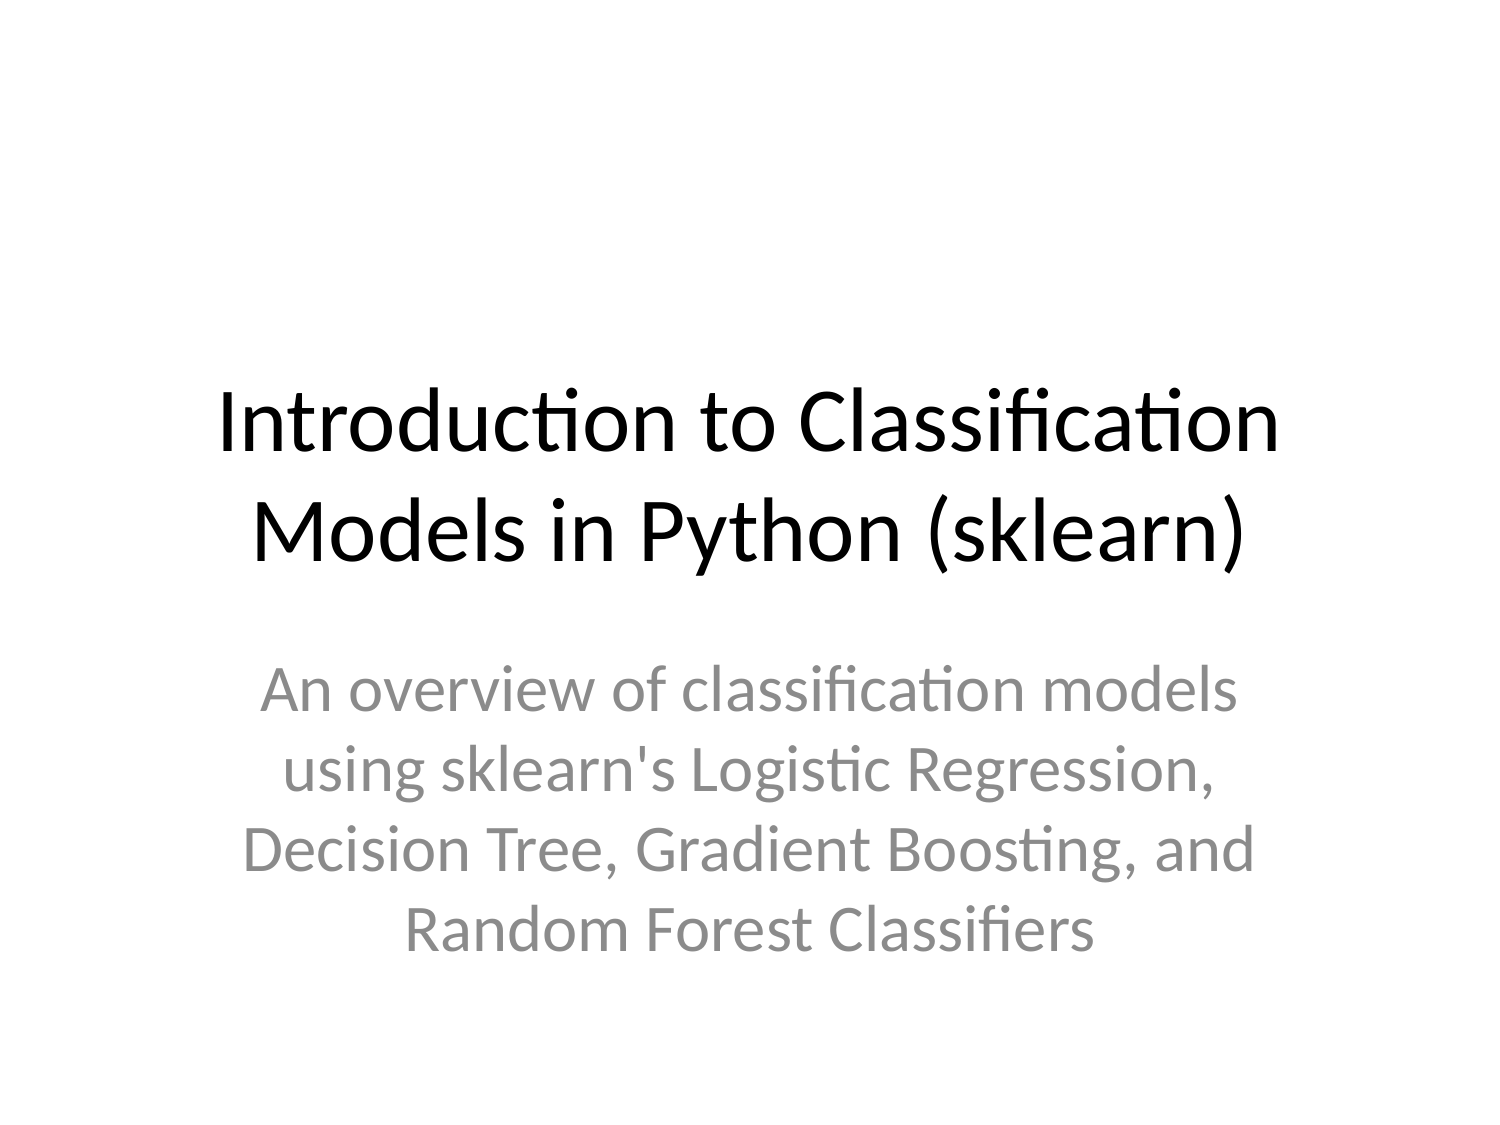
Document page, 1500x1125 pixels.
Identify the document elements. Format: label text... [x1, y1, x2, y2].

title Introduction to Classification Models in Python (sklearn) [112, 349, 1388, 591]
subtitle An overview of classification models using sklearn's Logistic Regression, Decision Tree, Gradient Boosting, and Random Forest Classifiers [225, 637, 1275, 925]
